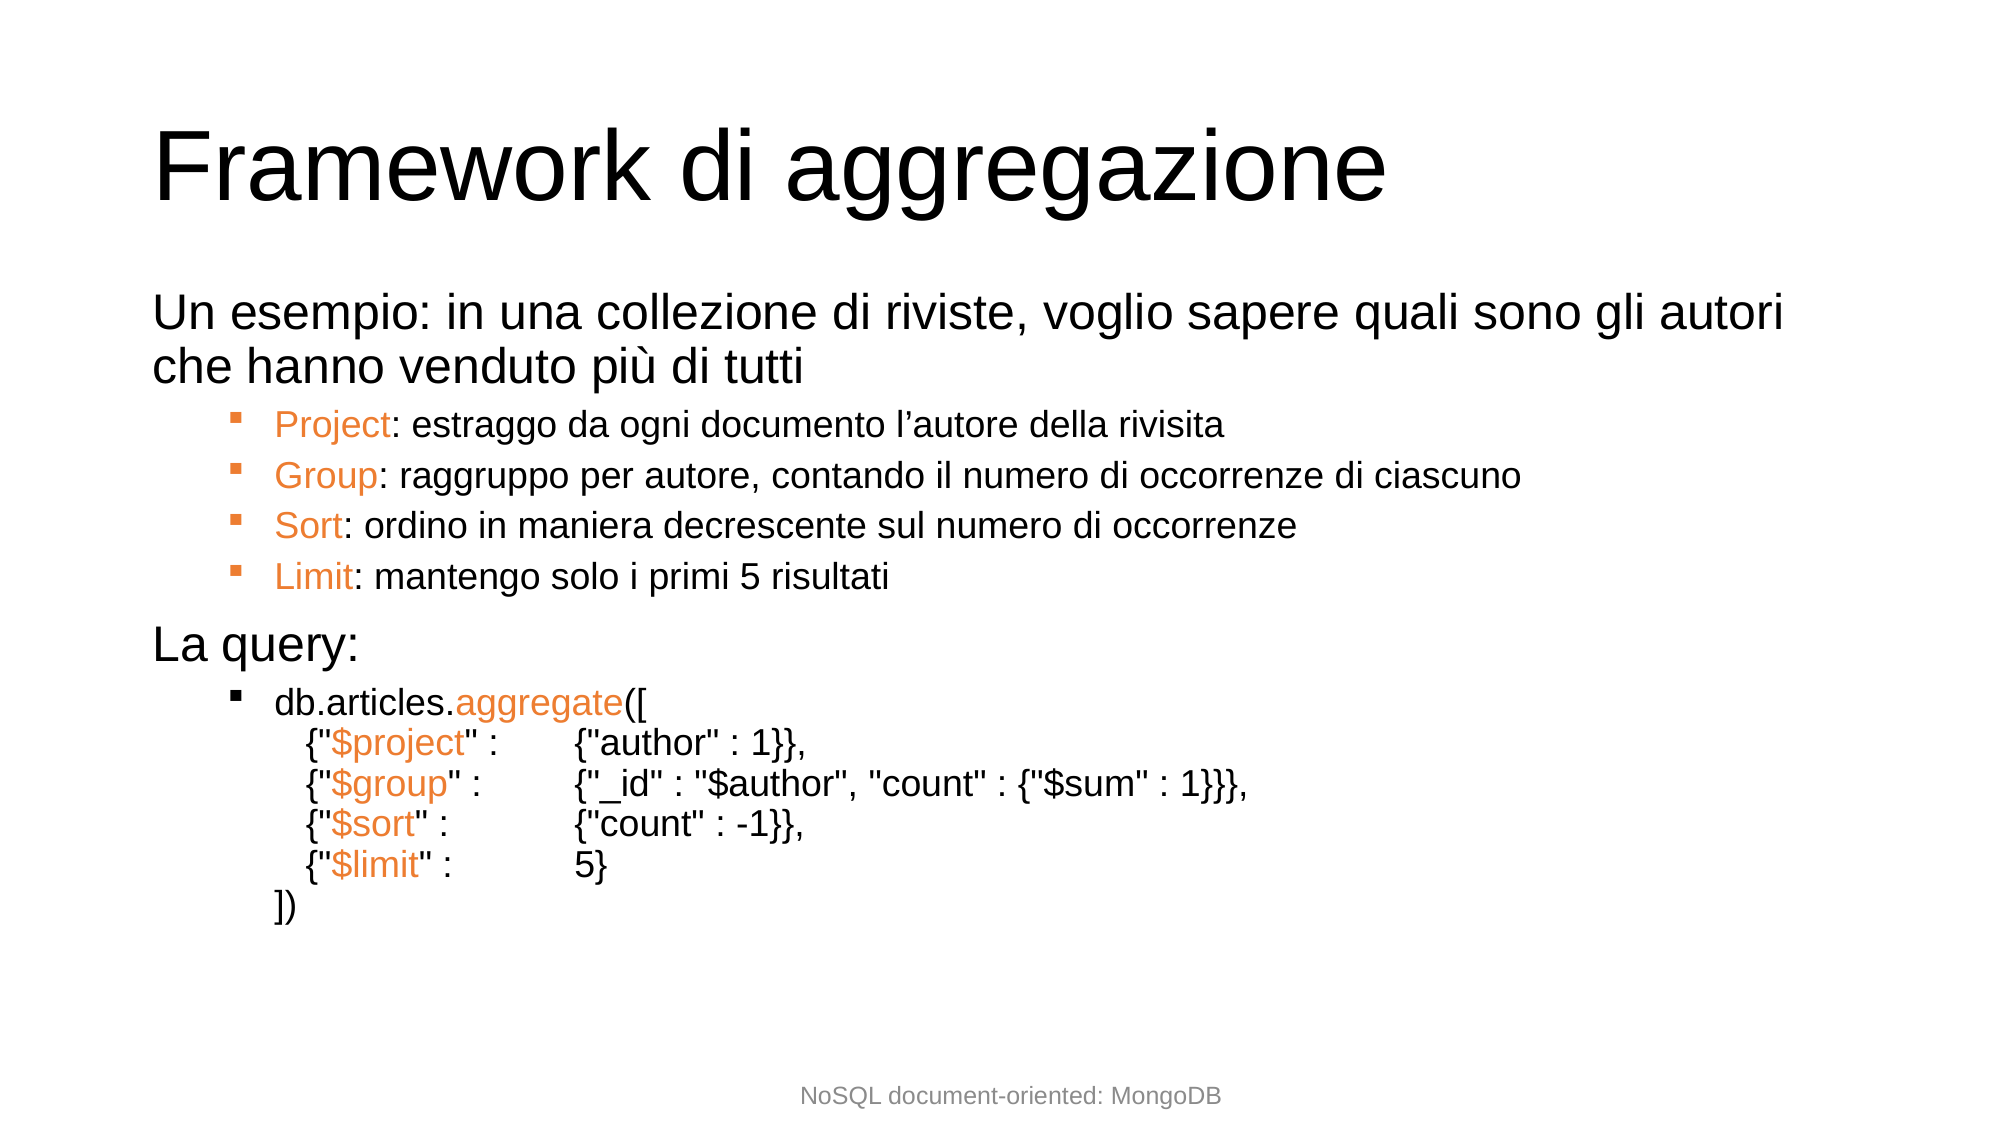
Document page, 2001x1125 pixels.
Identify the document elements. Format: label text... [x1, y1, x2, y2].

list Un esempio: in una collezione di riviste, voglio sapere quali sono gli autori che hanno venduto più di tutti Project: estraggo da ogni documento l’autore della rivisita Group: raggruppo per autore, contando il numero di occorrenze di ciascuno Sort: ordino in maniera decrescente sul numero di occorrenze Limit: mantengo solo i primi 5 risultati La query: db.articles.aggregate([ {"$project" : {"author" : 1}}, {"$group" : {"_id" : "$author", "count" : {"$sum" : 1}}}, {"$sort" : {"count" : -1}}, {"$limit" : 5} ]) [137, 278, 1863, 993]
title Framework di aggregazione [137, 59, 1863, 278]
